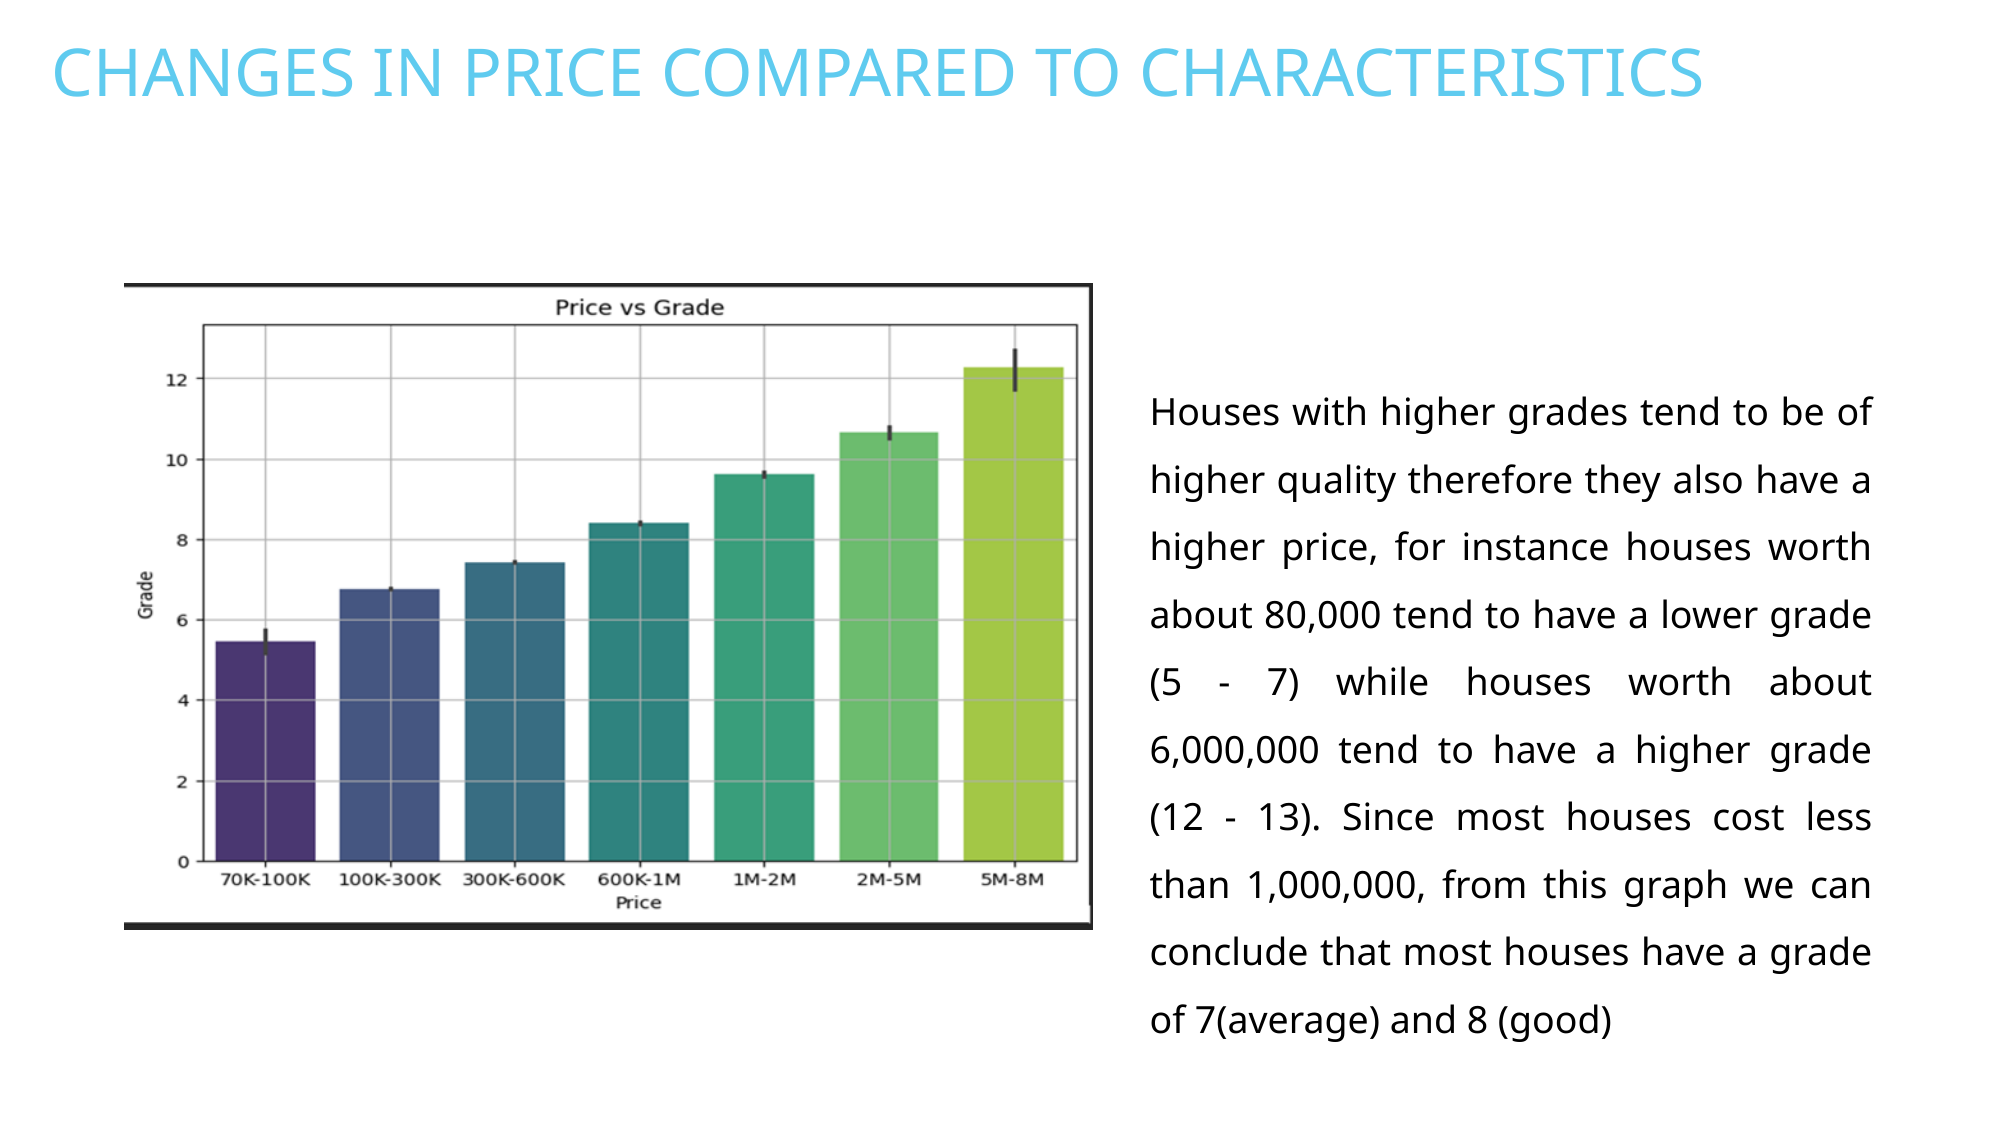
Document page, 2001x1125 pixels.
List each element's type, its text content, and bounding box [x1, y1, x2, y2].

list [124, 282, 1094, 930]
text_box Houses with higher grades tend to be of higher quality therefore they also have a higher price, for instance houses worth about 80,000 tend to have a lower grade (5 - 7) while houses worth about 6,000,000 tend to have a higher grade (12 - 13). Since most houses cost less than 1,000,000, from this graph we can conclude that most houses have a grade of 7(average) and 8 (good) [1134, 358, 1888, 1049]
title CHANGES IN PRICE COMPARED TO CHARACTERISTICS [36, 22, 1775, 180]
